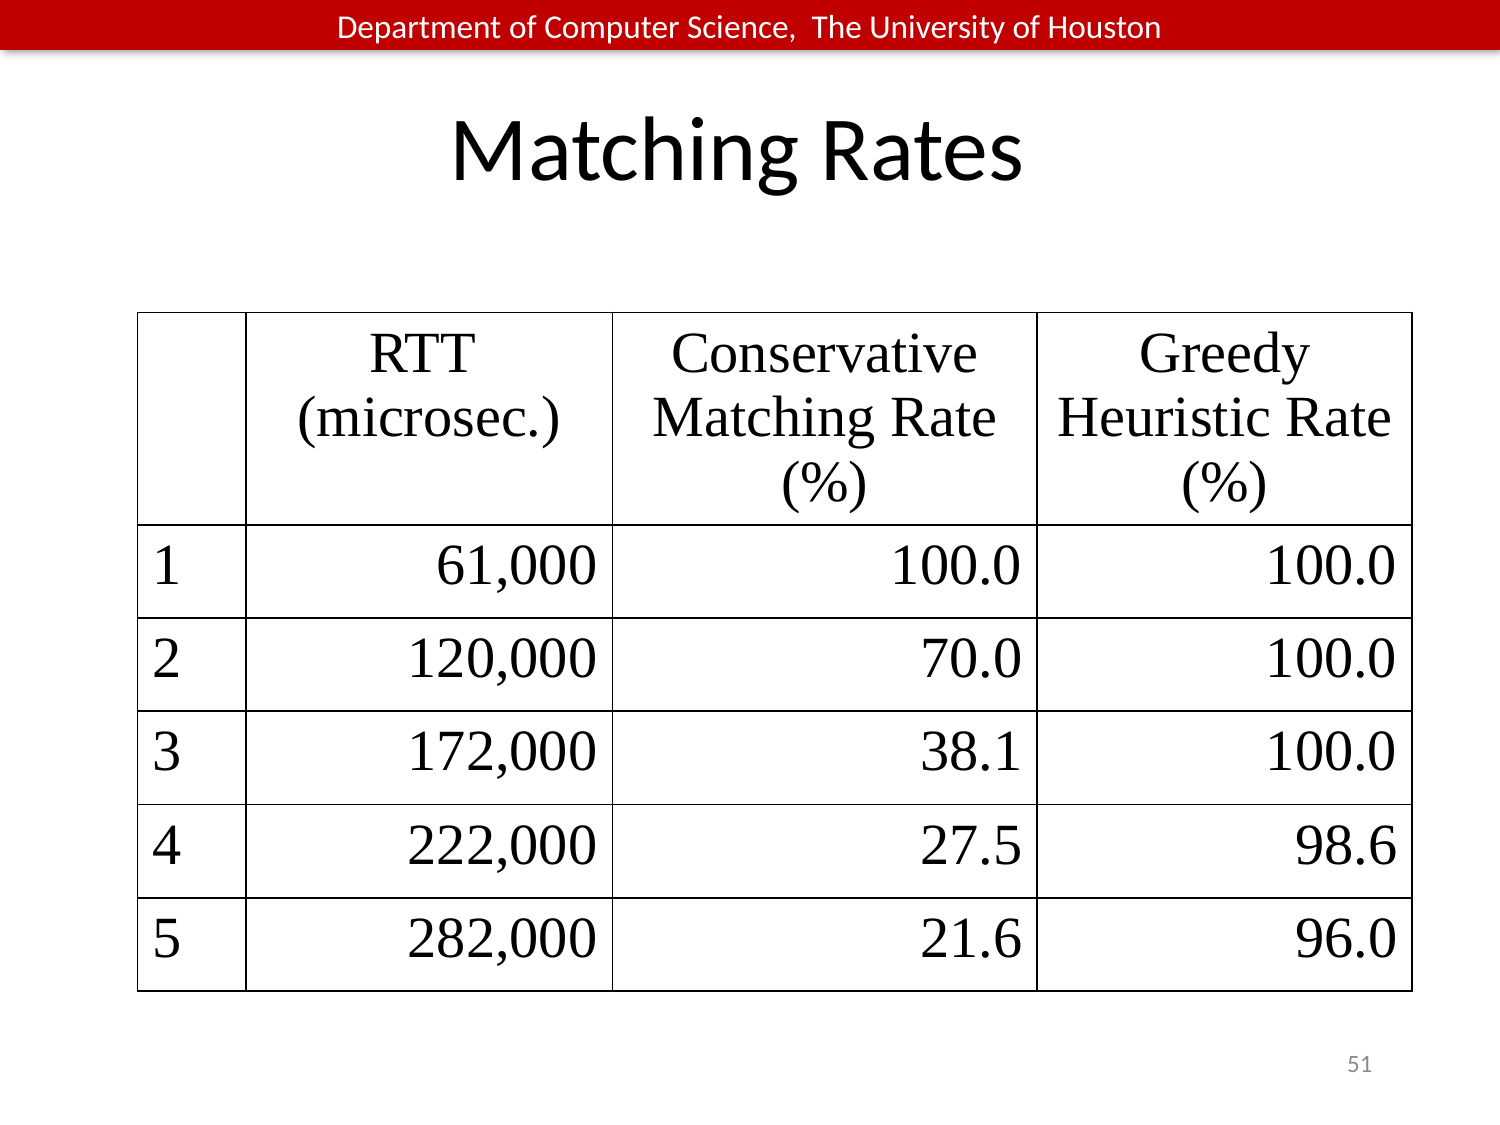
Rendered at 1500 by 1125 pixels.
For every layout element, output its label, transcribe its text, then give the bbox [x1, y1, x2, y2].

table_cell 2 [138, 619, 245, 710]
table_header Greedy Heuristic Rate (%) [1038, 313, 1411, 524]
table_cell 70.0 [613, 619, 1036, 710]
slide_number 51 [1074, 1025, 1388, 1100]
table_cell 5 [138, 899, 245, 990]
table_cell 1 [138, 526, 245, 617]
table_header Conservative Matching Rate (%) [613, 313, 1036, 524]
table_cell 3 [138, 712, 245, 804]
table_cell 27.5 [613, 805, 1036, 897]
table_cell 21.6 [613, 899, 1036, 990]
table_cell 100.0 [1038, 712, 1411, 804]
table_cell 96.0 [1038, 899, 1411, 990]
table_cell 100.0 [1038, 619, 1411, 710]
table_cell 4 [138, 805, 245, 897]
table_cell 61,000 [247, 526, 612, 617]
table_cell 222,000 [247, 805, 612, 897]
table_cell 100.0 [613, 526, 1036, 617]
table_header RTT (microsec.) [247, 313, 612, 524]
table_cell 98.6 [1038, 805, 1411, 897]
table_cell 38.1 [613, 712, 1036, 804]
title Matching Rates [99, 50, 1375, 238]
table_cell 282,000 [247, 899, 612, 990]
table_cell 120,000 [247, 619, 612, 710]
table_cell 172,000 [247, 712, 612, 804]
table_header [138, 313, 245, 524]
table_cell 100.0 [1038, 526, 1411, 617]
